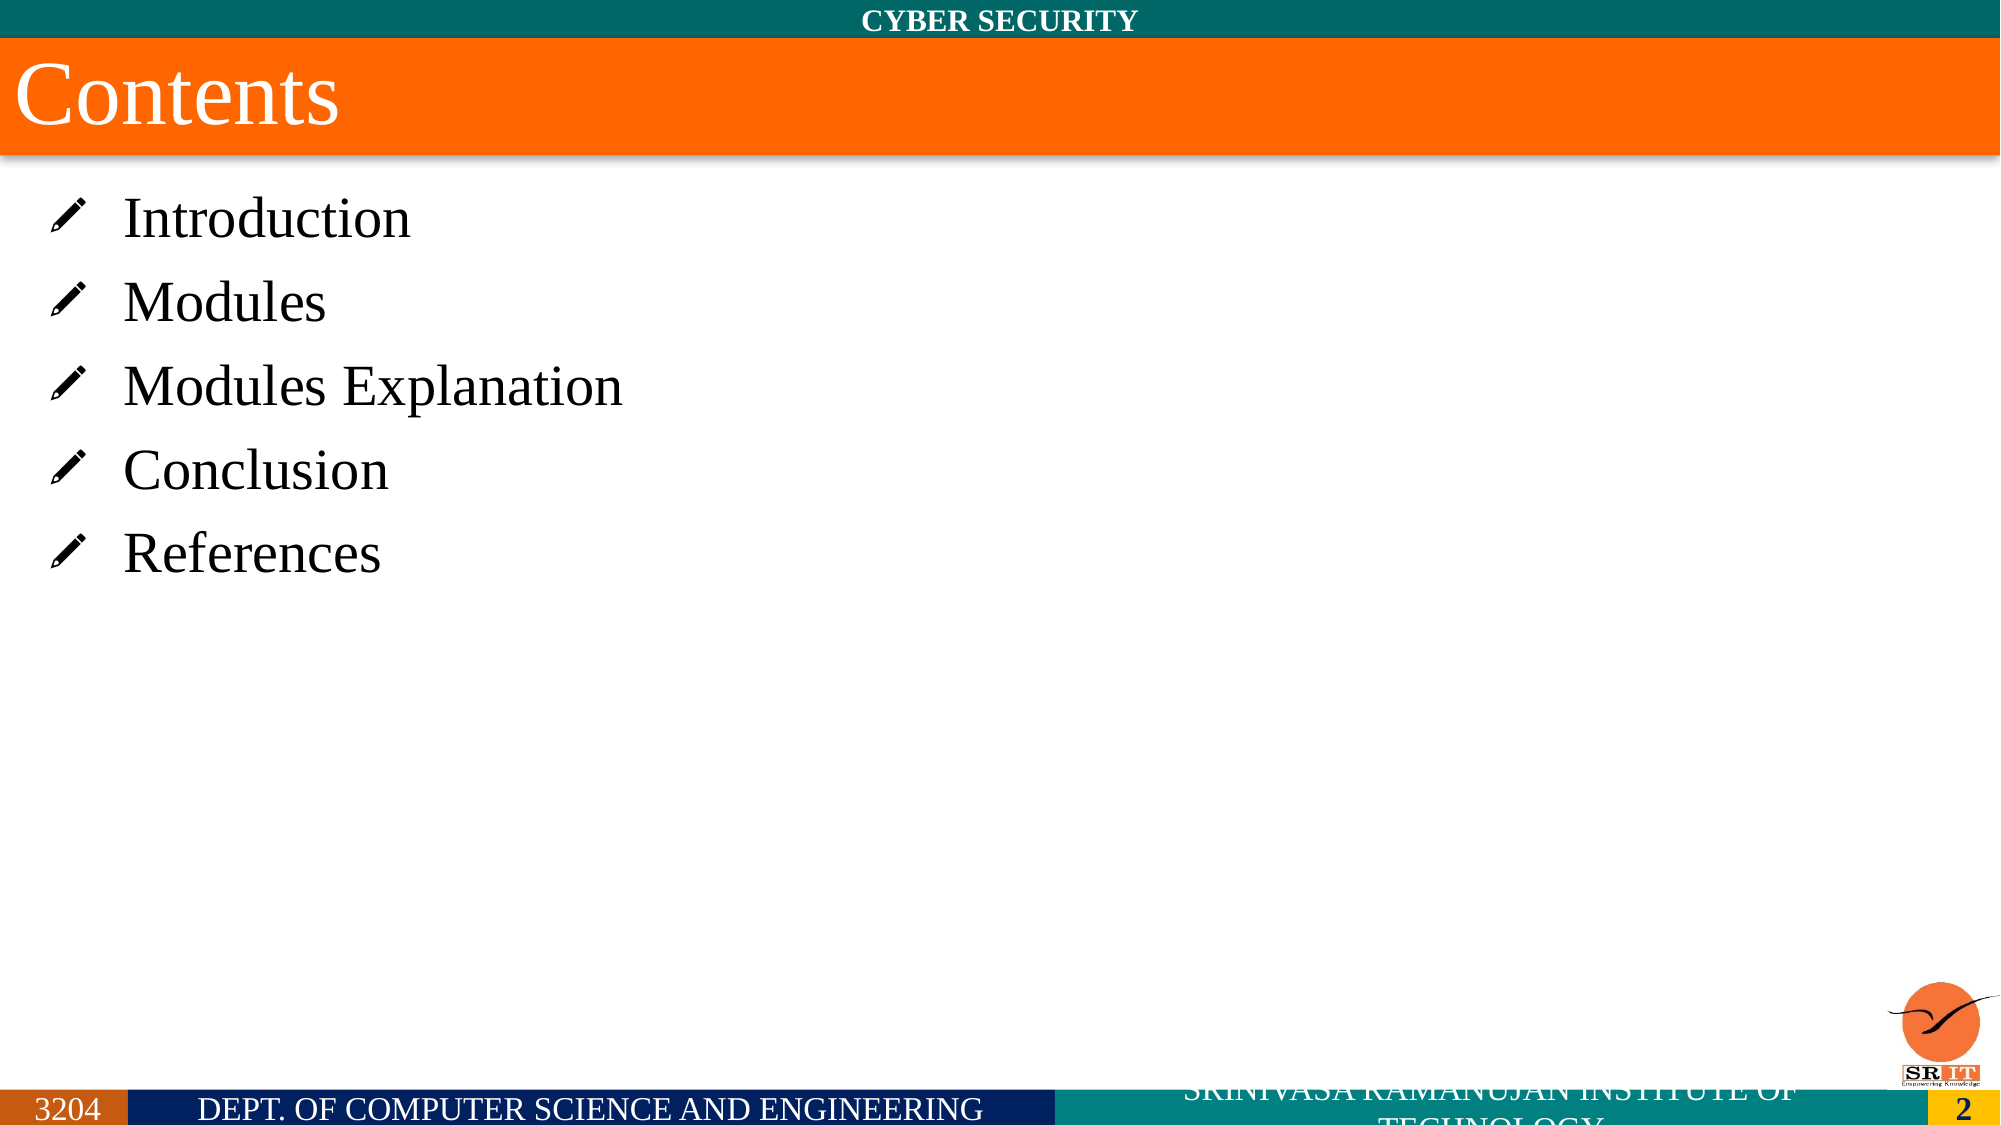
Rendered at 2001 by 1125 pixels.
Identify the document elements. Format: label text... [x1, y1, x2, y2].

picture [1887, 977, 2000, 1090]
picture [47, 530, 89, 572]
title Contents [0, 38, 2000, 156]
picture [47, 194, 89, 236]
picture [47, 278, 89, 320]
picture [47, 446, 89, 488]
list Introduction Modules Modules Explanation Conclusion References [32, 179, 1965, 1065]
picture [47, 362, 89, 404]
